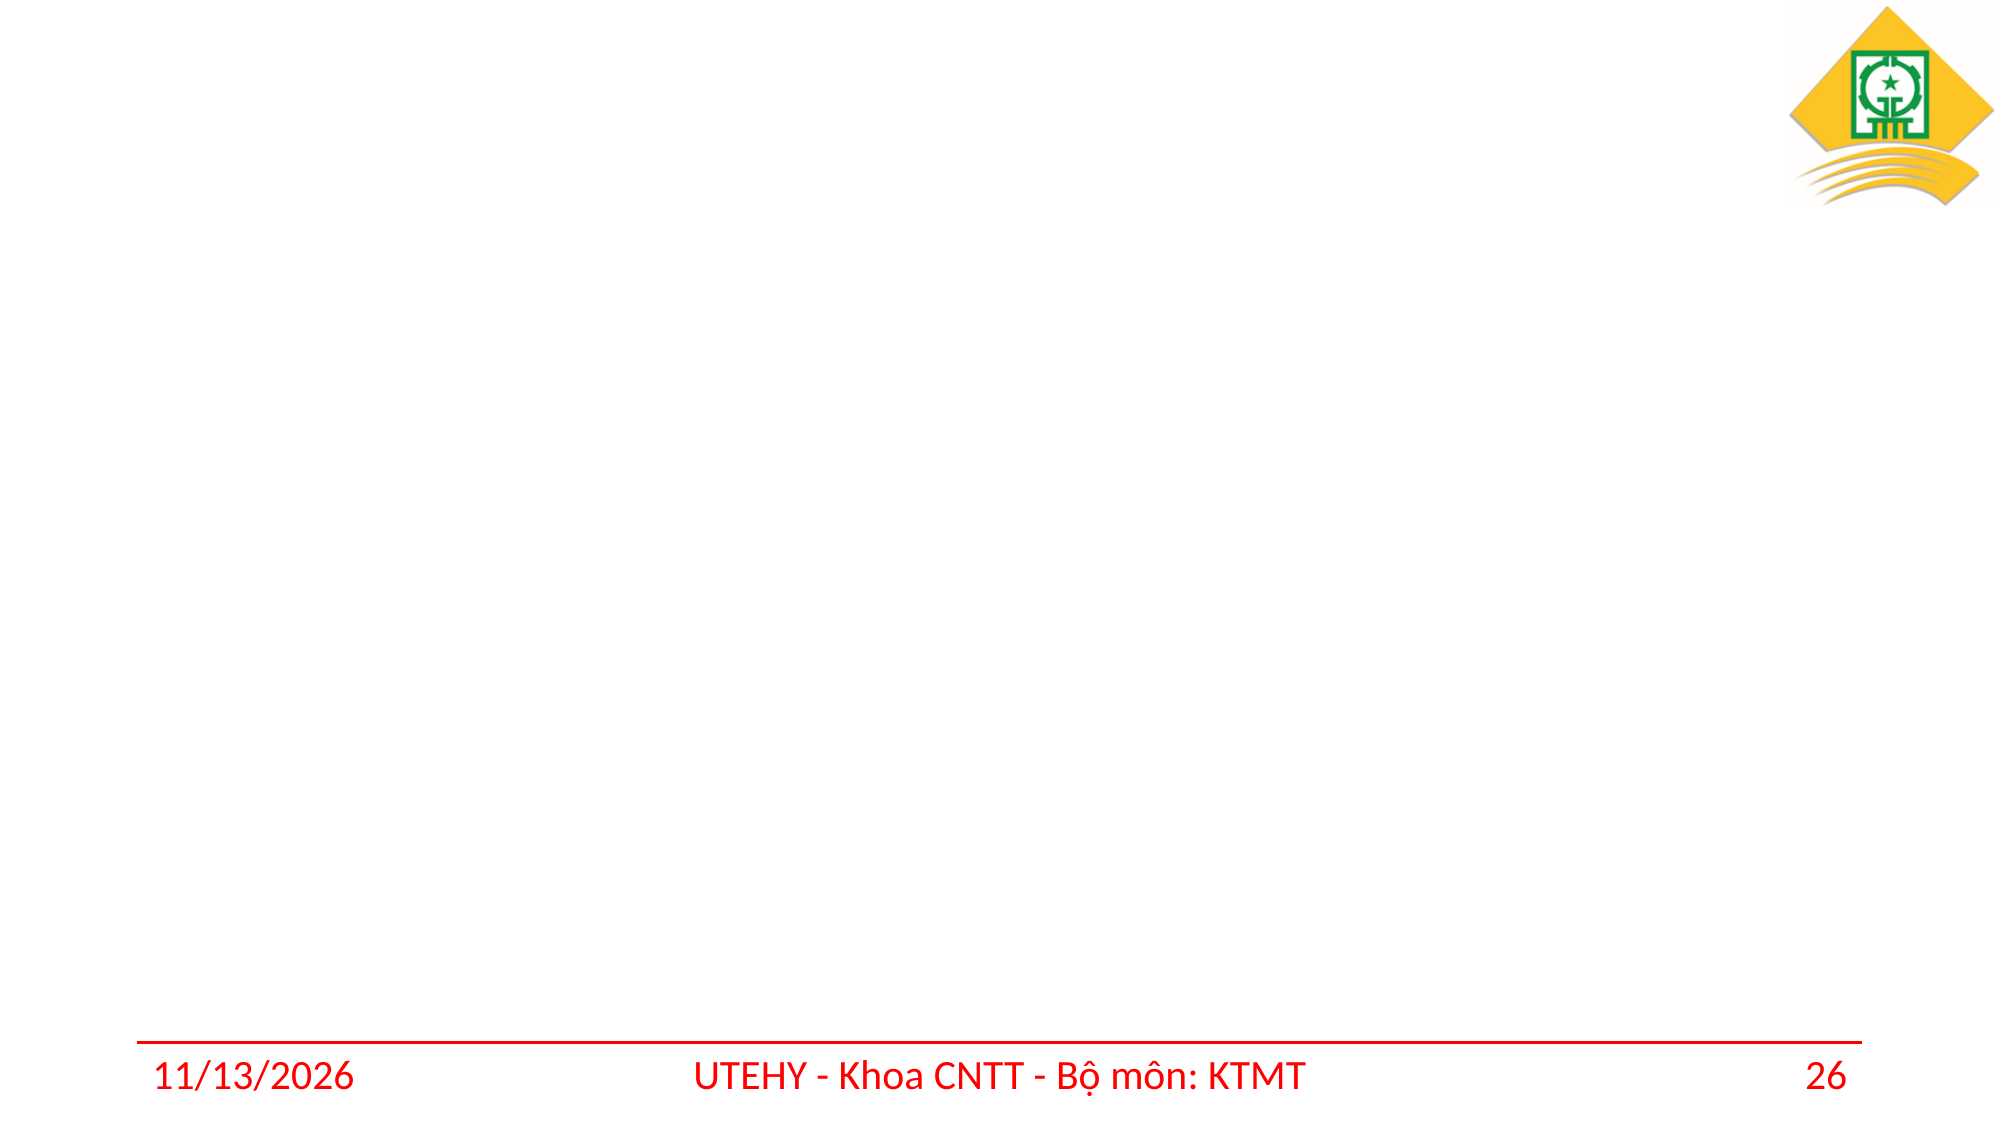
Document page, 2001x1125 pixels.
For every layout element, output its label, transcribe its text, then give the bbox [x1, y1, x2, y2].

picture [1788, 5, 1995, 207]
footer UTEHY - Khoa CNTT - Bộ môn: KTMT [662, 1044, 1338, 1103]
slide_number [137, 1044, 588, 1103]
slide_number 26 [1412, 1043, 1863, 1103]
